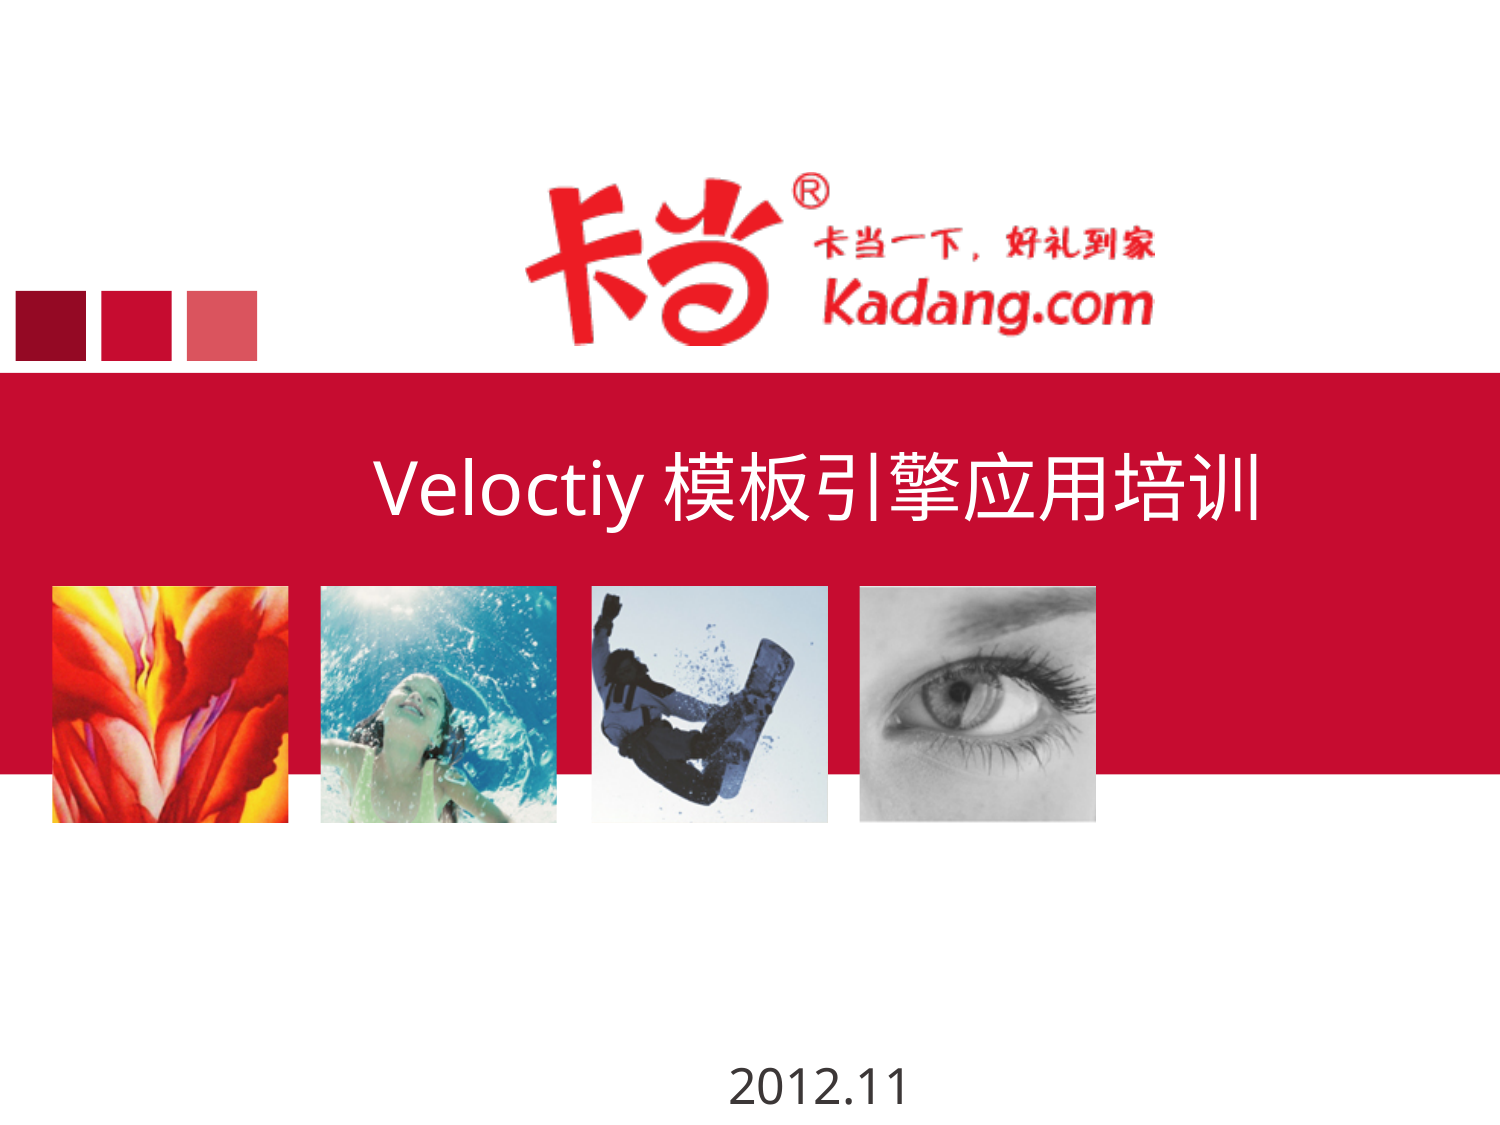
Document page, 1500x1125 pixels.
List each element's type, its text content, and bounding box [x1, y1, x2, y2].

text_box [15, 290, 86, 361]
picture [320, 585, 557, 823]
text_box [186, 290, 258, 361]
picture [525, 172, 1156, 346]
text_box [0, 372, 1500, 775]
text_box [101, 290, 172, 361]
picture [591, 585, 829, 823]
text_box 2012.11 [713, 1046, 955, 1122]
picture [859, 585, 1096, 823]
text_box Veloctiy模板引擎应用培训 [316, 432, 1321, 538]
picture [51, 585, 289, 823]
